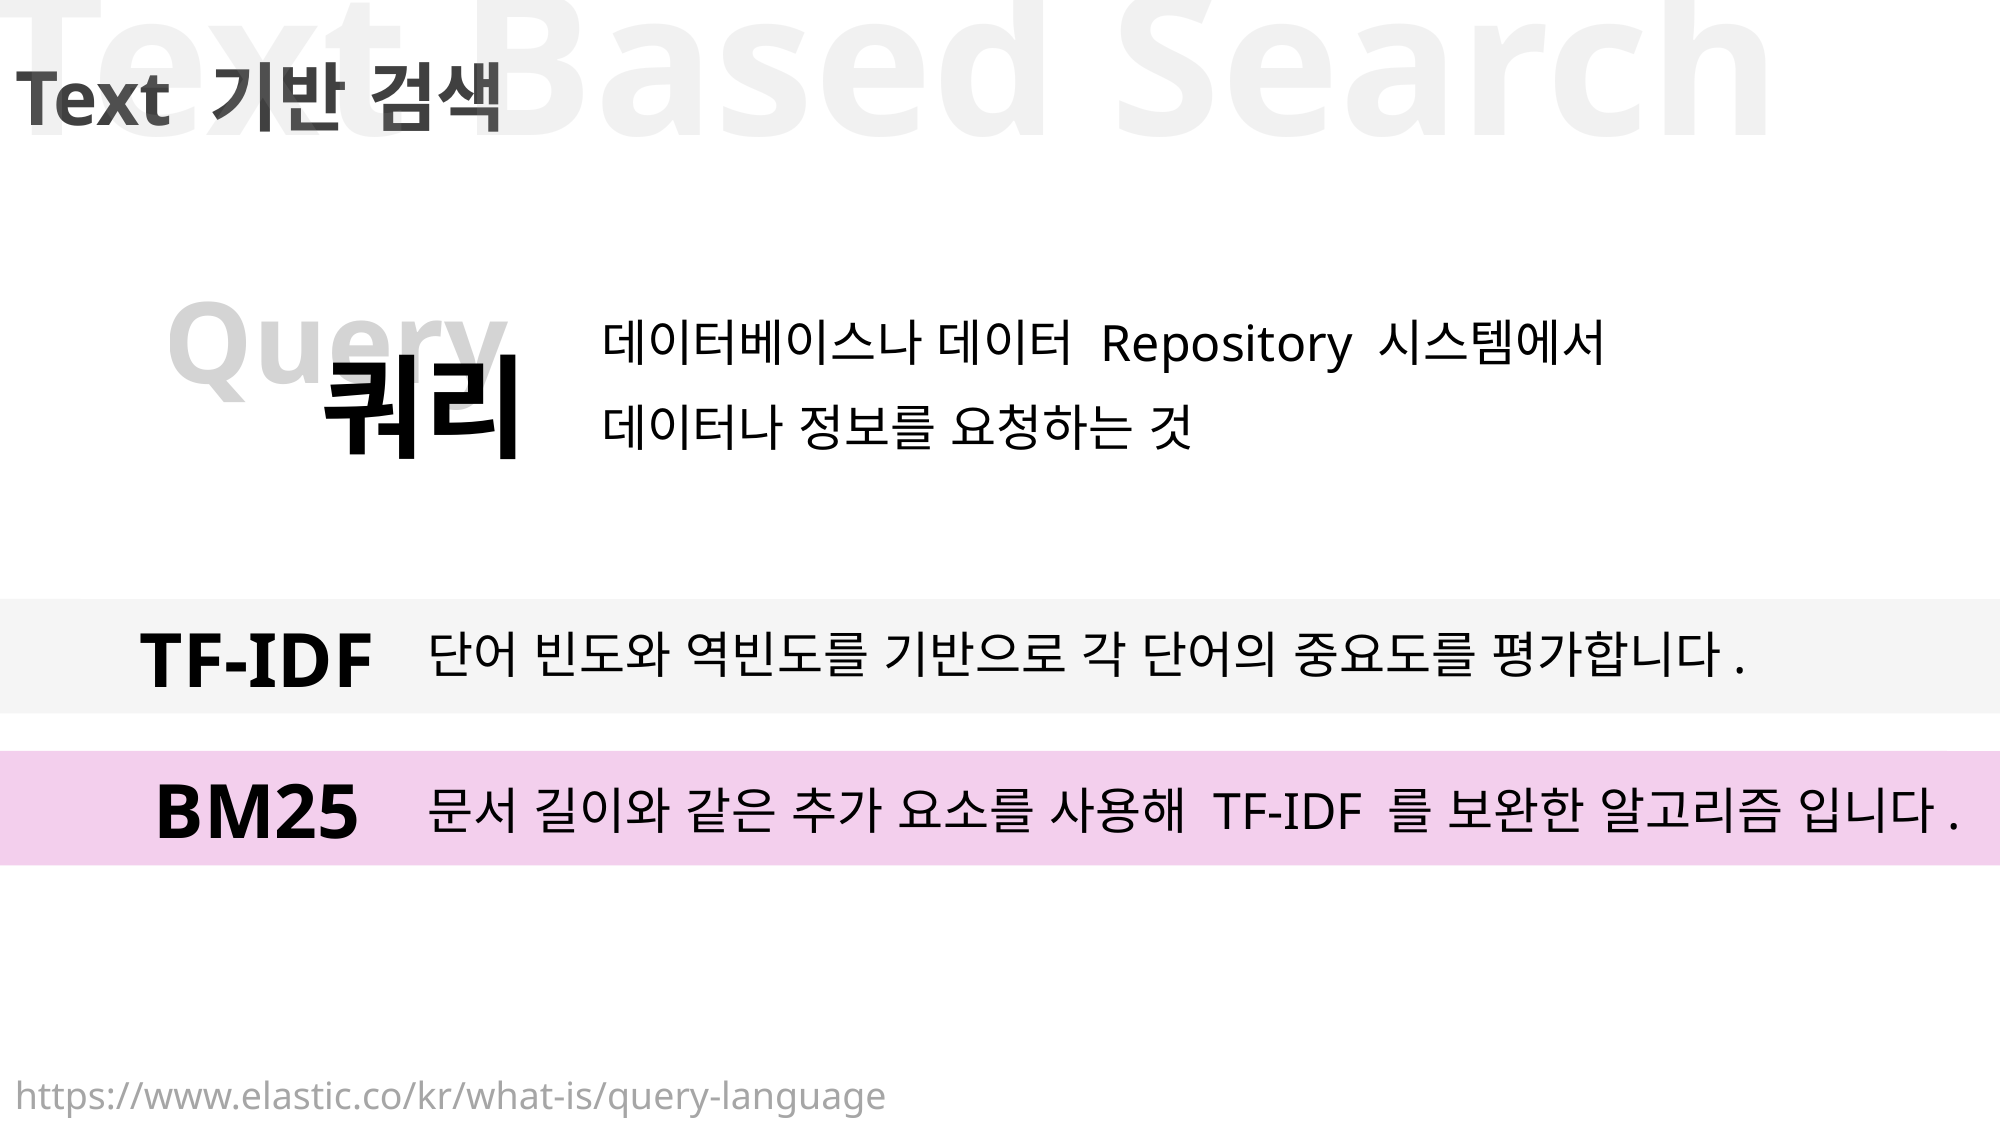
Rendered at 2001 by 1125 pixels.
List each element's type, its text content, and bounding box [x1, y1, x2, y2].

text_box BM25 [46, 756, 468, 862]
text_box 단어 빈도와 역빈도를 기반으로 각 단어의 중요도를 평가합니다. [413, 616, 1983, 691]
text_box Text Based Search [0, 0, 2000, 184]
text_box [149, 262, 1851, 481]
text_box 문서 길이와 같은 추가 요소를 사용해 TF-IDF 를 보완한 알고리즘 입니다. [413, 771, 1983, 847]
text_box TF-IDF [46, 604, 468, 710]
text_box https://www.elastic.co/kr/what-is/query-language [0, 1064, 1128, 1125]
text_box [0, 597, 2000, 715]
text_box [0, 749, 2000, 867]
